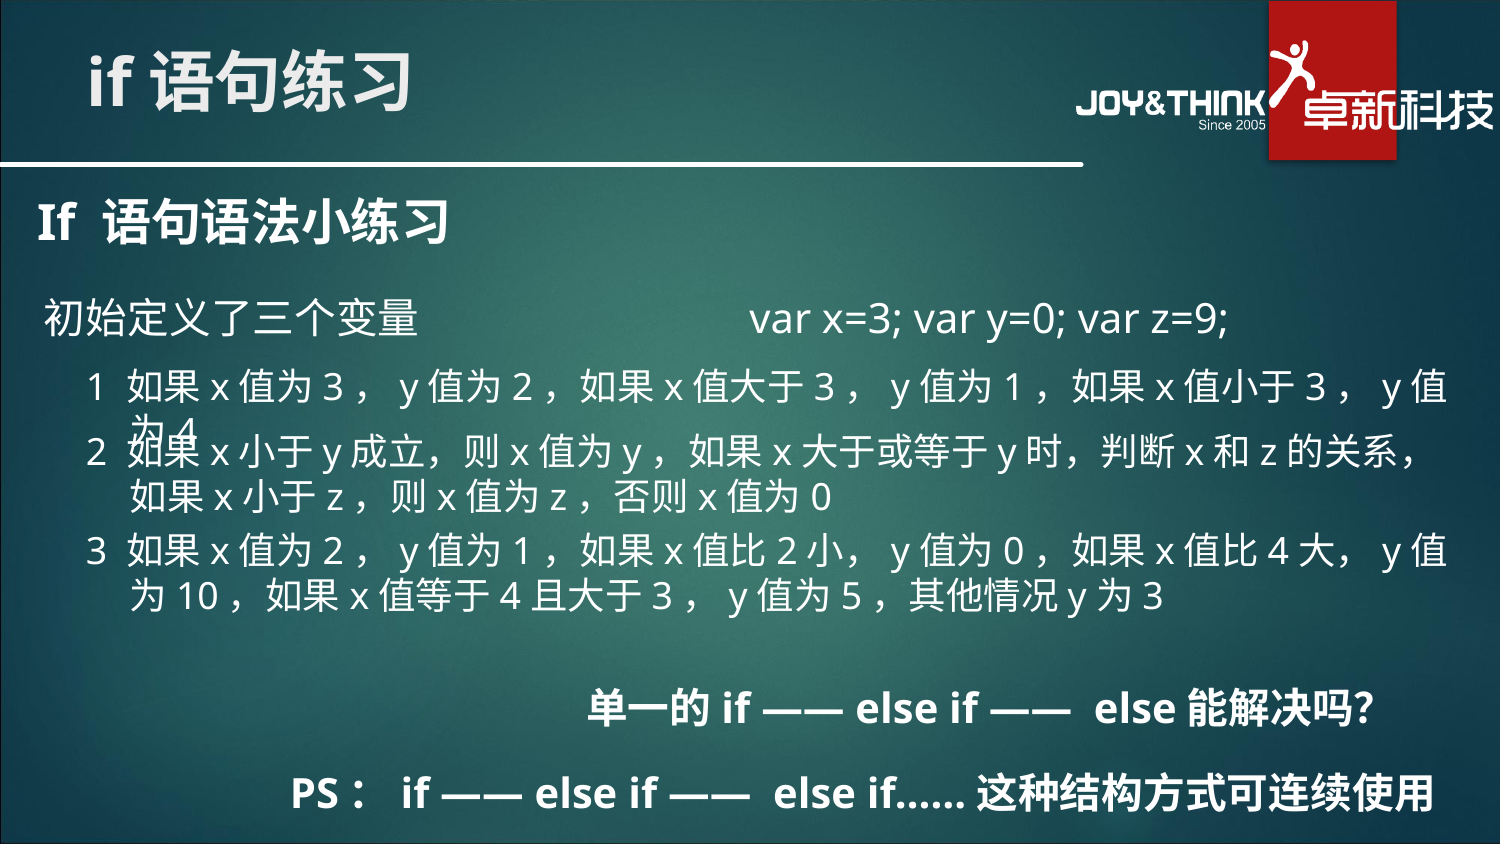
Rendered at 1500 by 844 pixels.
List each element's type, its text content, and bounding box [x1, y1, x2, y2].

text_box var x=3; var y=0; var z=9; [734, 259, 1332, 350]
text_box PS：if —— else if —— else if……这种结构方式可连续使用 [180, 734, 1451, 824]
text_box 3 如果x值为2，y值为1，如果x值比2小，y值为0，如果x值比4大，y值为10，如果x值等于4且大于3，y值为5，其他情况y为3 [71, 520, 1481, 625]
title if语句练习 [75, 33, 1425, 175]
text_box 单一的if —— else if —— else能解决吗？ [561, 649, 1411, 734]
picture [0, 0, 1500, 844]
text_box 1 如果x值为3，y值为2，如果x值大于3，y值为1，如果x值小于3，y值为4 [71, 355, 1481, 420]
text_box 初始定义了三个变量 [29, 259, 522, 350]
text_box 2 如果x小于y成立，则x值为y，如果x大于或等于y时，判断x和z的关系，如果x小于z，则x值为z，否则x值为0 [71, 420, 1481, 520]
text_box If 语句语法小练习 [22, 153, 554, 258]
